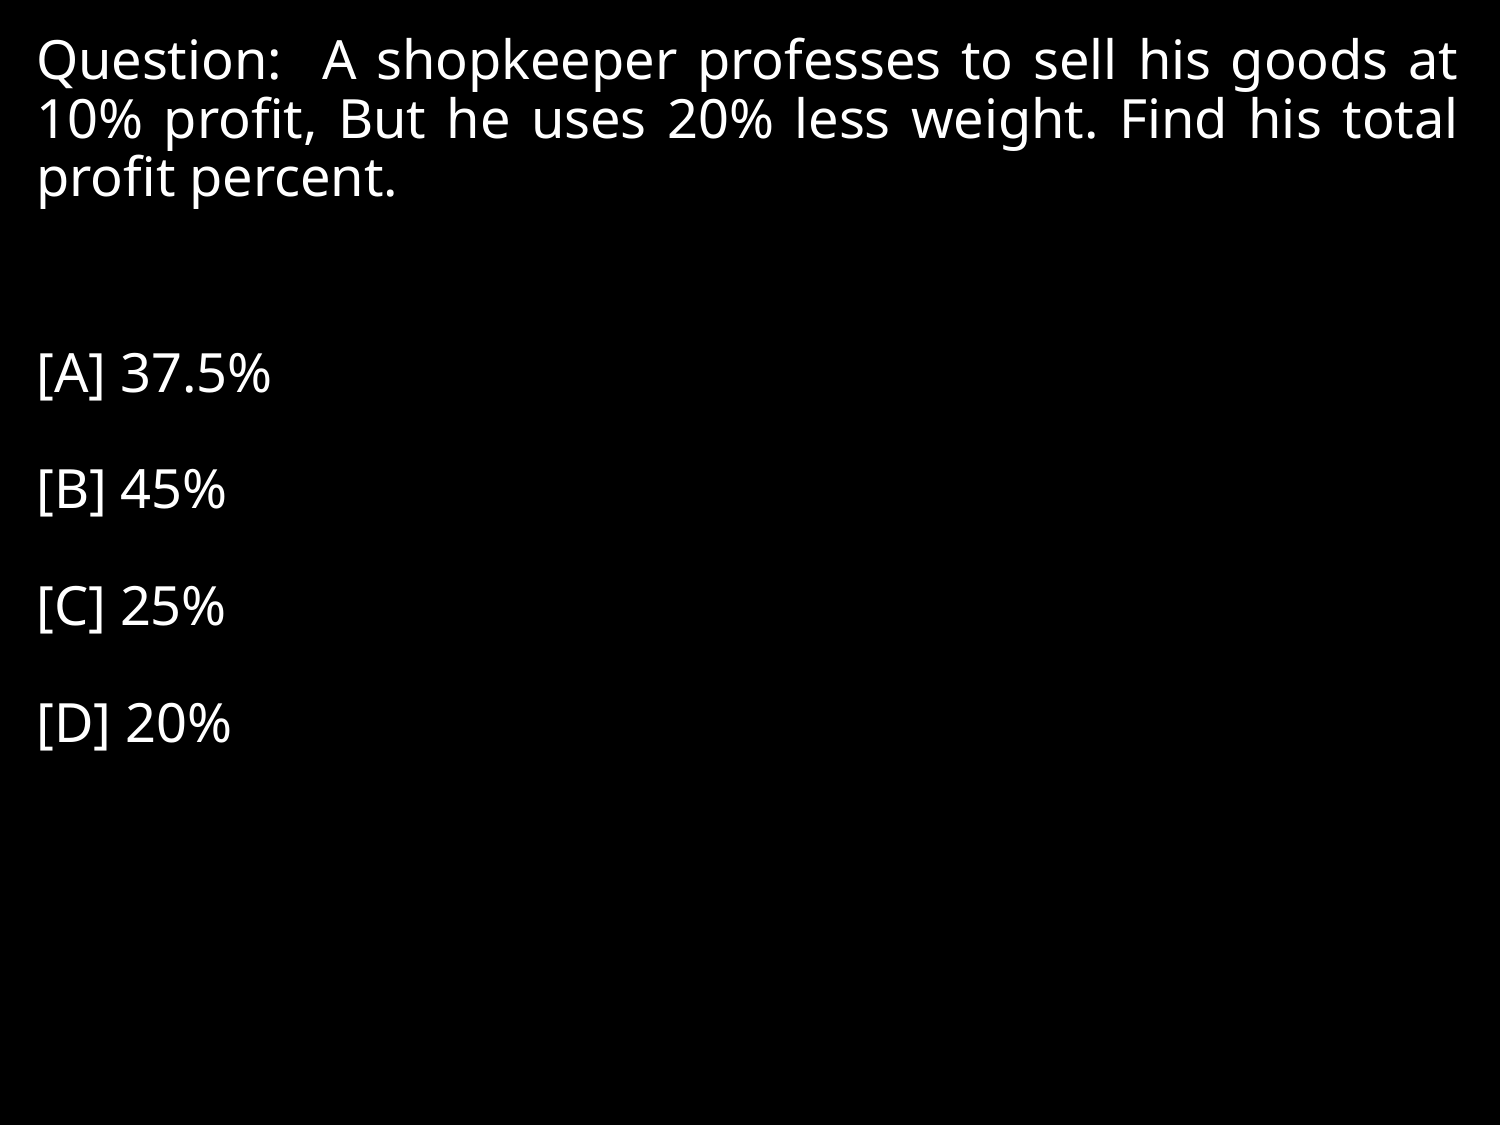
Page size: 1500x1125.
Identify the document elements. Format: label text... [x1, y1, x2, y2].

list Question: A shopkeeper professes to sell his goods at 10% profit, But he uses 20% less weight. Find his total profit percent. [A] 37.5% [B] 45% [C] 25% [D] 20% [21, 25, 1475, 764]
